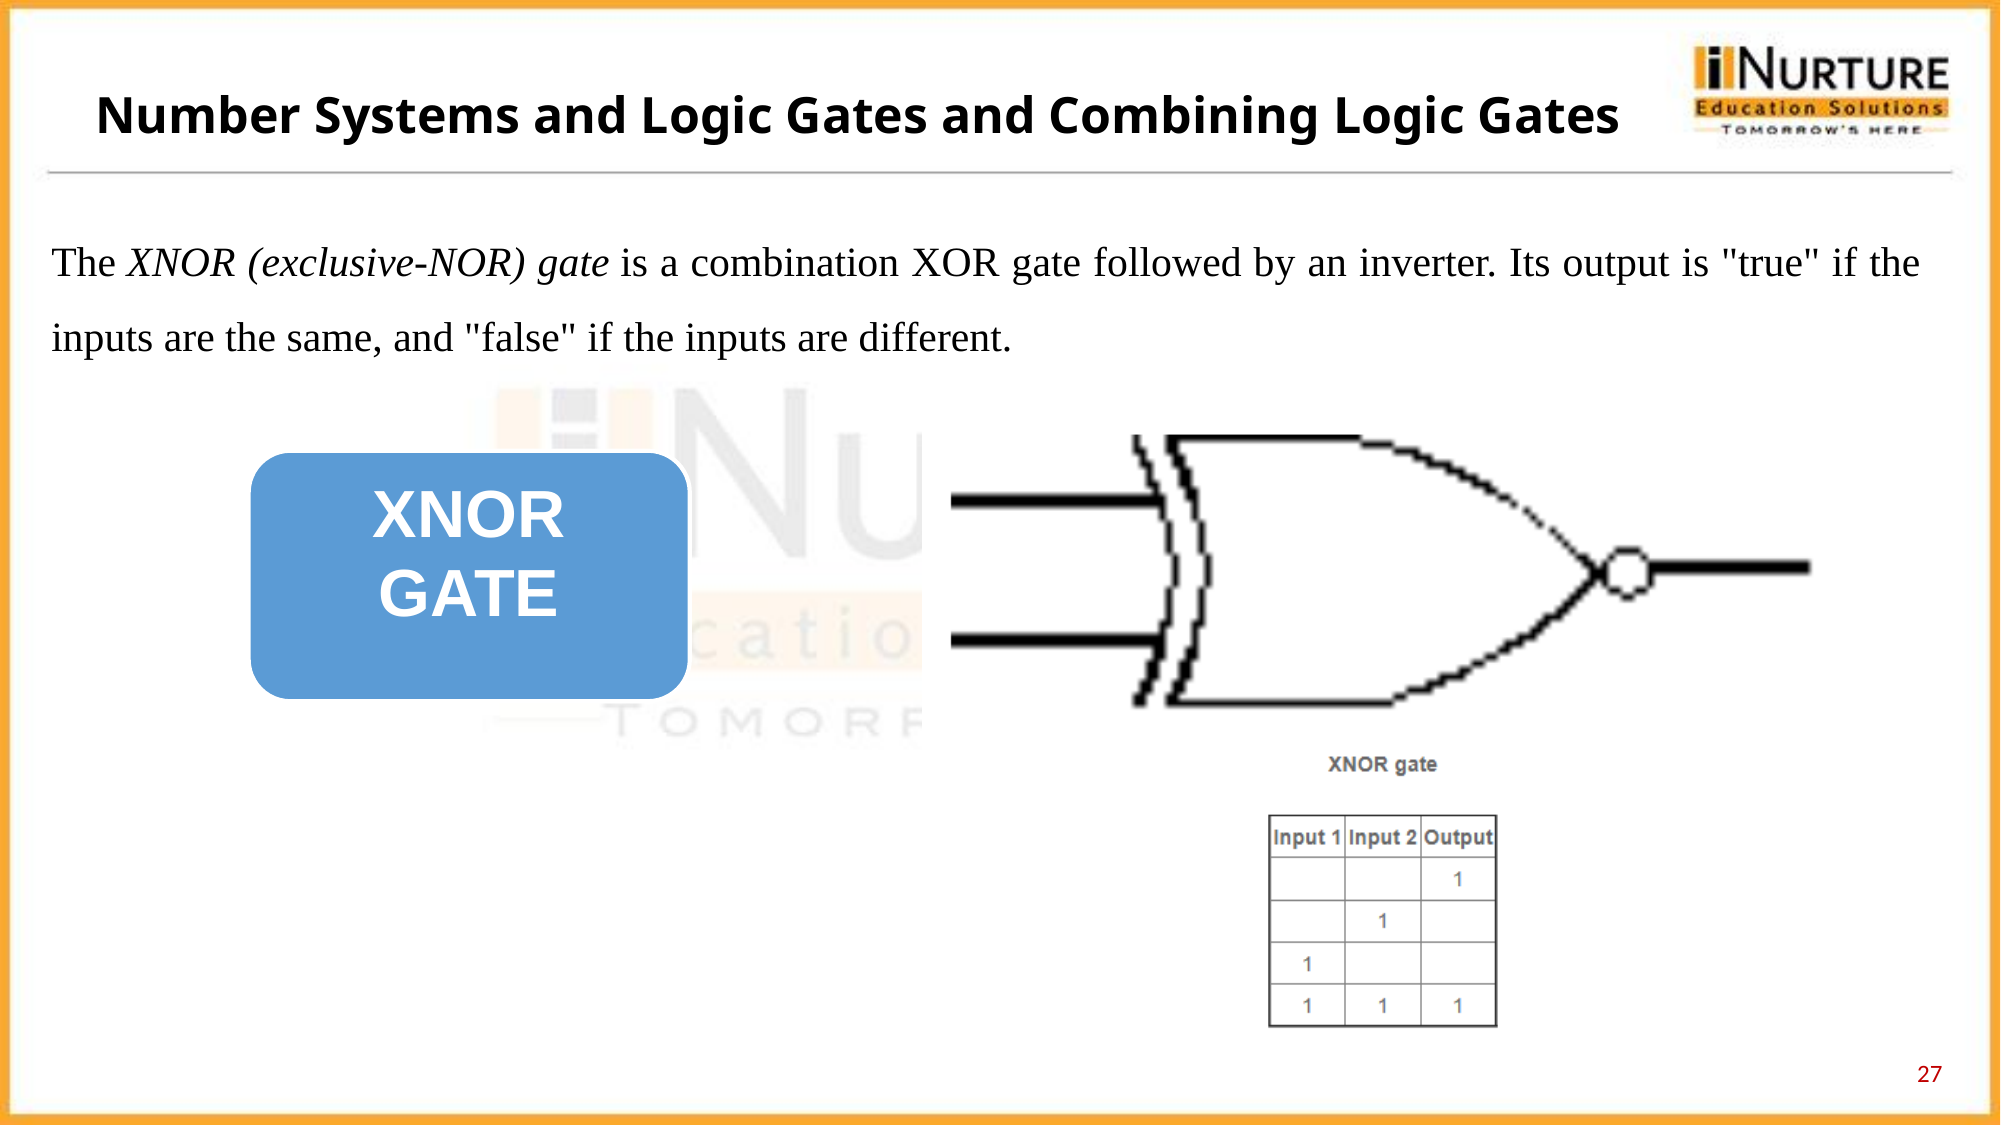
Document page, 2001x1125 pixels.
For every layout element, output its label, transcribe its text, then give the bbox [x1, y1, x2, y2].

text_box XNOR GATE [246, 448, 692, 704]
text_box The XNOR (exclusive-NOR) gate is a combination XOR gate followed by an inverter. Its output is "true" if the inputs are the same, and "false" if the inputs are different. [36, 202, 1937, 367]
slide_number 27 [1861, 1042, 1958, 1103]
picture [0, 0, 2001, 1125]
text_box Number Systems and Logic Gates and Combining Logic Gates [80, 75, 1707, 151]
